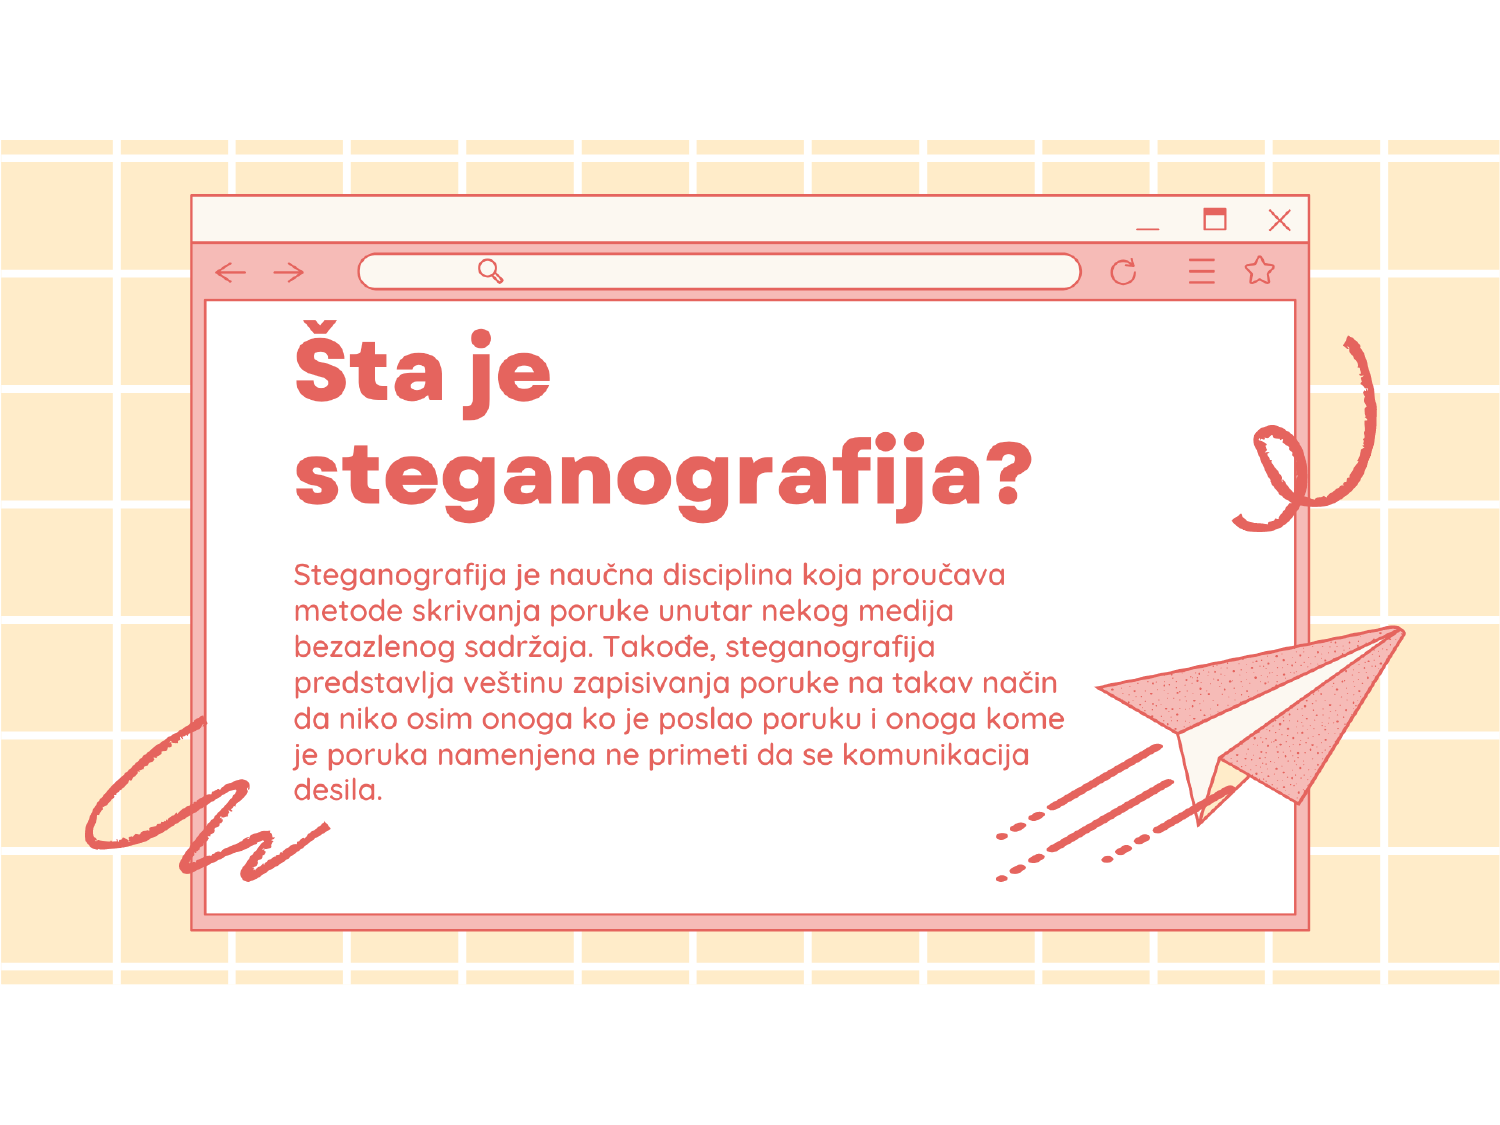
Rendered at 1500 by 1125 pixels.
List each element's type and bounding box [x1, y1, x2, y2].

picture [0, 140, 1500, 985]
